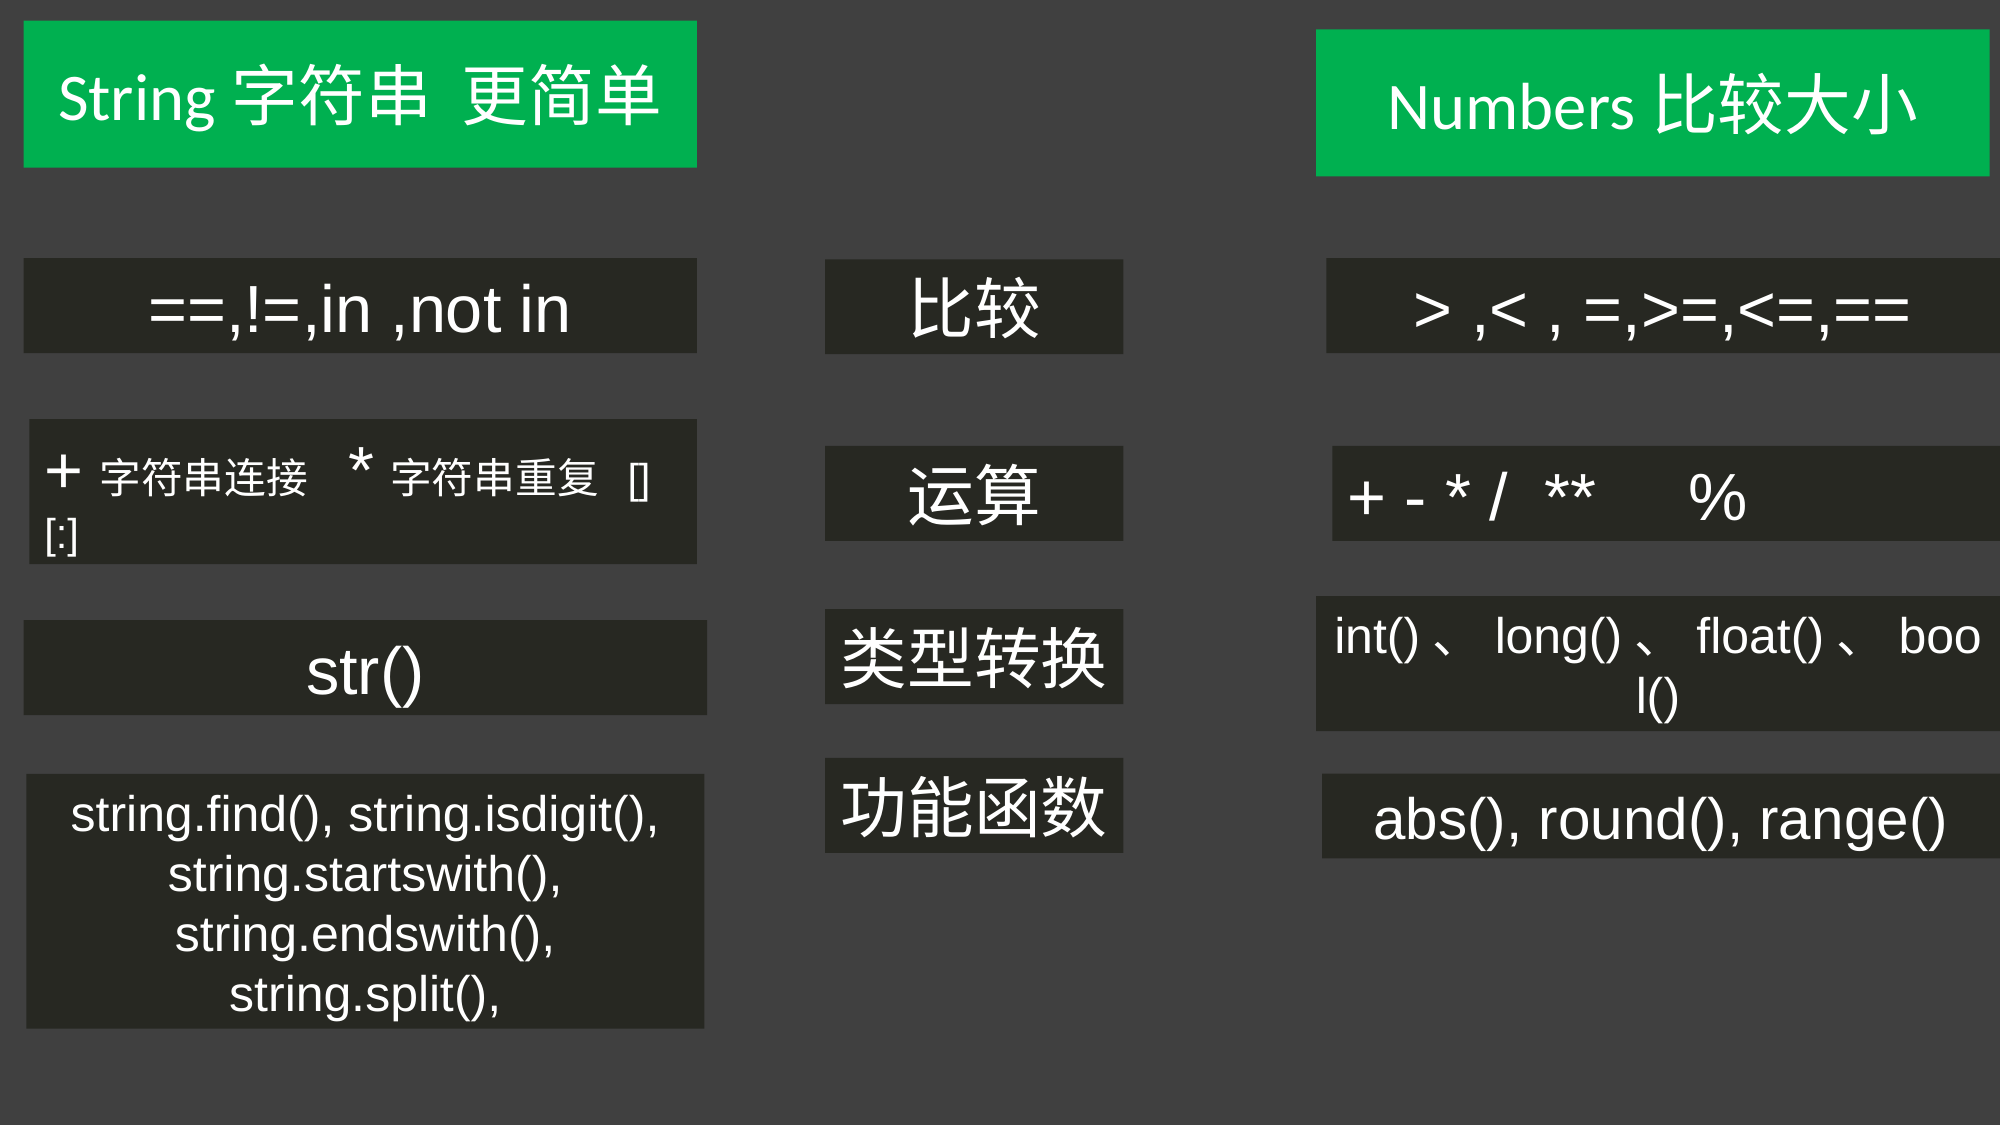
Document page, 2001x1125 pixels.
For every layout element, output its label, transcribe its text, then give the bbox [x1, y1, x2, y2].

text_box abs(), round(), range() [1322, 773, 2000, 859]
text_box Numbers比较大小 [1315, 28, 1991, 177]
text_box 运算 [825, 445, 1124, 541]
text_box string.find(), string.isdigit(), string.startswith(), string.endswith(), string.split(), [26, 773, 705, 1029]
text_box int()、long()、float()、bool() [1316, 596, 2000, 732]
text_box String字符串 更简单 [22, 20, 698, 169]
text_box +字符串连接 *字符串重复 [] [:] [29, 419, 697, 565]
text_box 比较 [825, 259, 1124, 355]
text_box ==,!=,in ,not in [23, 258, 697, 354]
text_box str() [23, 620, 708, 716]
text_box 类型转换 [825, 609, 1124, 705]
text_box > ,< , =,>=,<=,== [1326, 258, 2000, 354]
text_box + - * / ** % [1332, 445, 2000, 541]
text_box 功能函数 [825, 757, 1124, 853]
